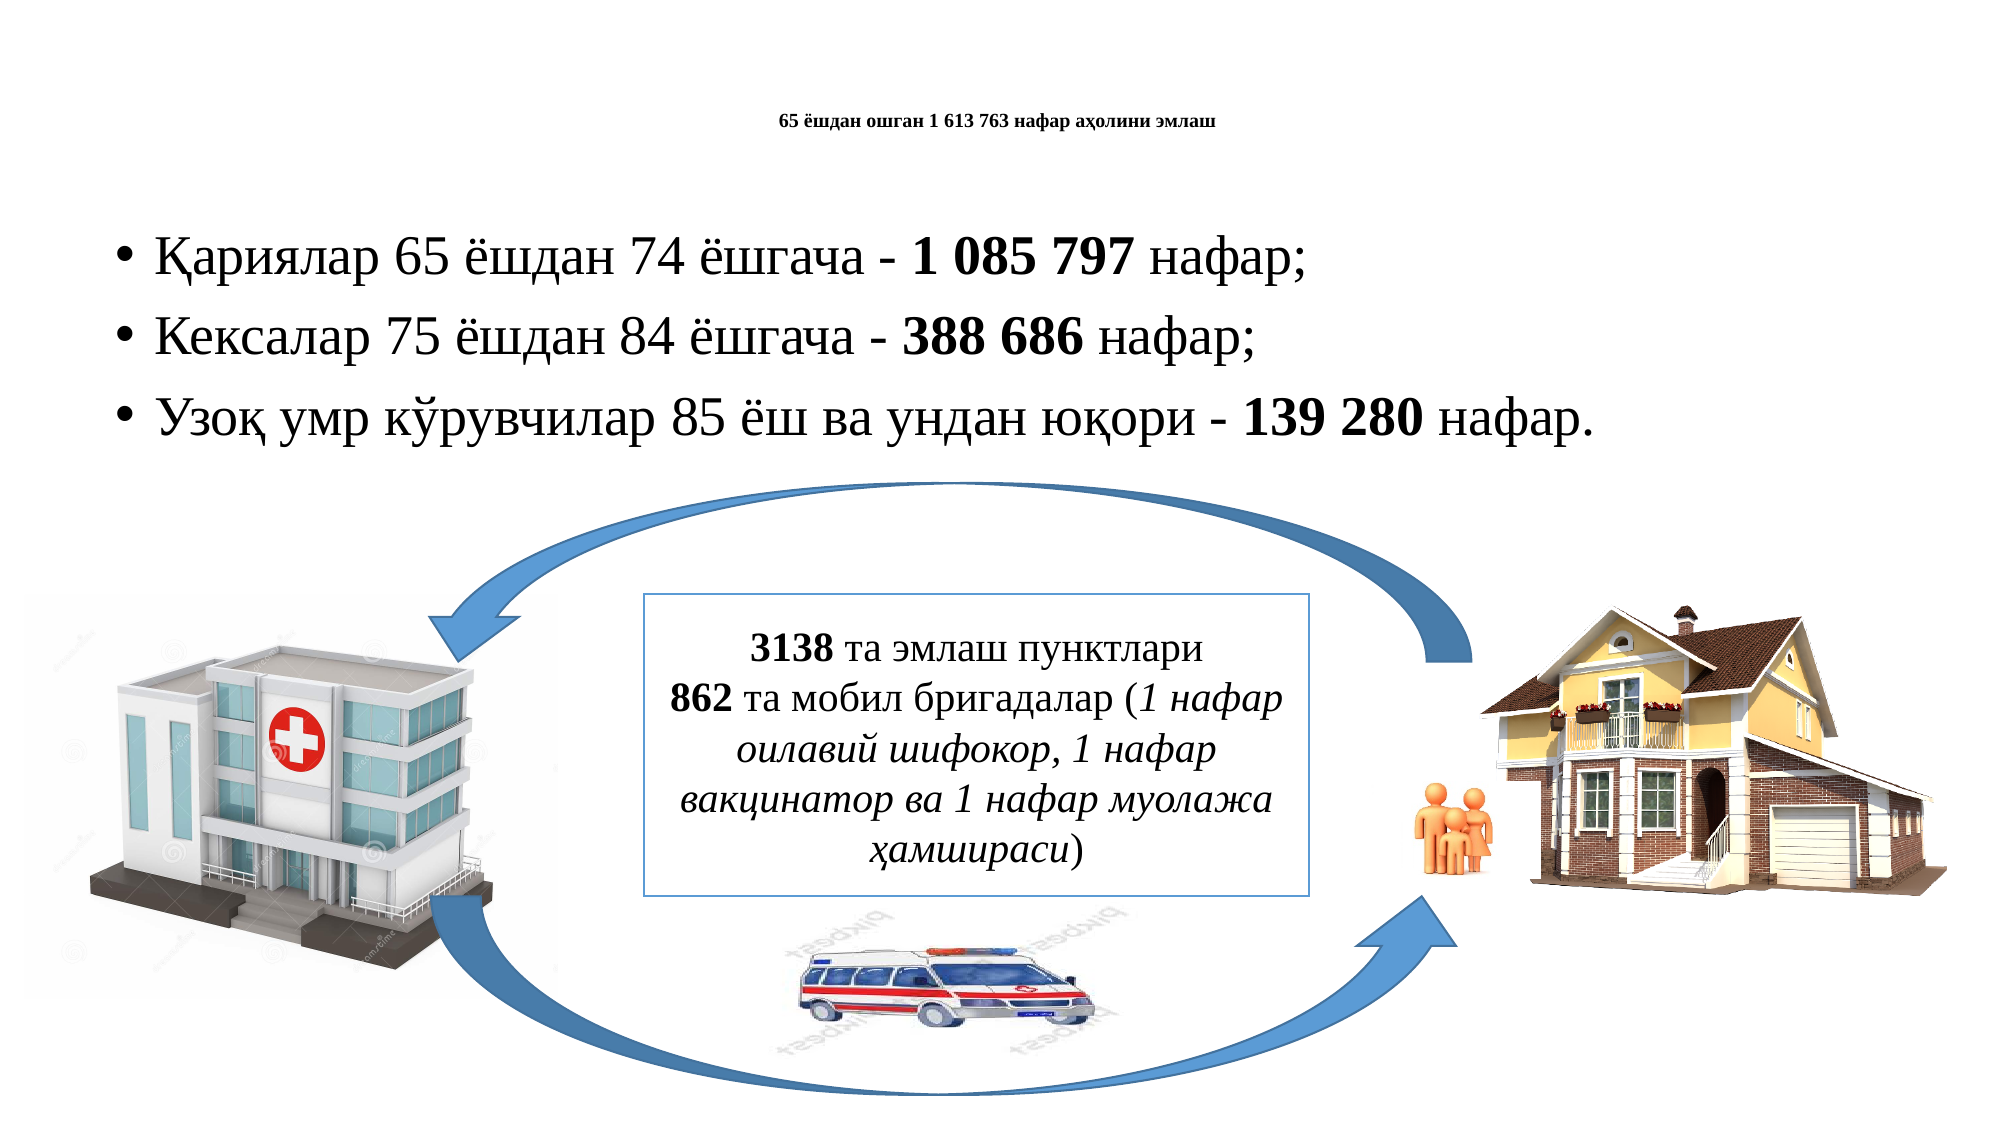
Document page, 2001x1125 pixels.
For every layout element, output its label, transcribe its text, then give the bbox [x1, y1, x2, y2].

picture [750, 896, 1152, 1066]
text_box [471, 481, 1453, 663]
list Қариялар 65 ёшдан 74 ёшгача - 1 085 797 нафар; Кексалар 75 ёшдан 84 ёшгача - 388 686 нафар; Узоқ умр кўрувчилар 85 ёш ва ундан юқори - 139 280 нафар. [100, 218, 1623, 465]
text_box [498, 894, 1458, 1096]
title 65 ёшдан ошган 1 613 763 нафар аҳолини эмлаш [137, 59, 1863, 186]
text_box 3138 та эмлаш пунктлари 862 та мобил бригадалар (1 нафар оилавий шифокор, 1 нафар вакцинатор ва 1 нафар муолажа ҳамшираси) [643, 593, 1310, 897]
picture [24, 594, 558, 999]
picture [1367, 572, 1947, 942]
